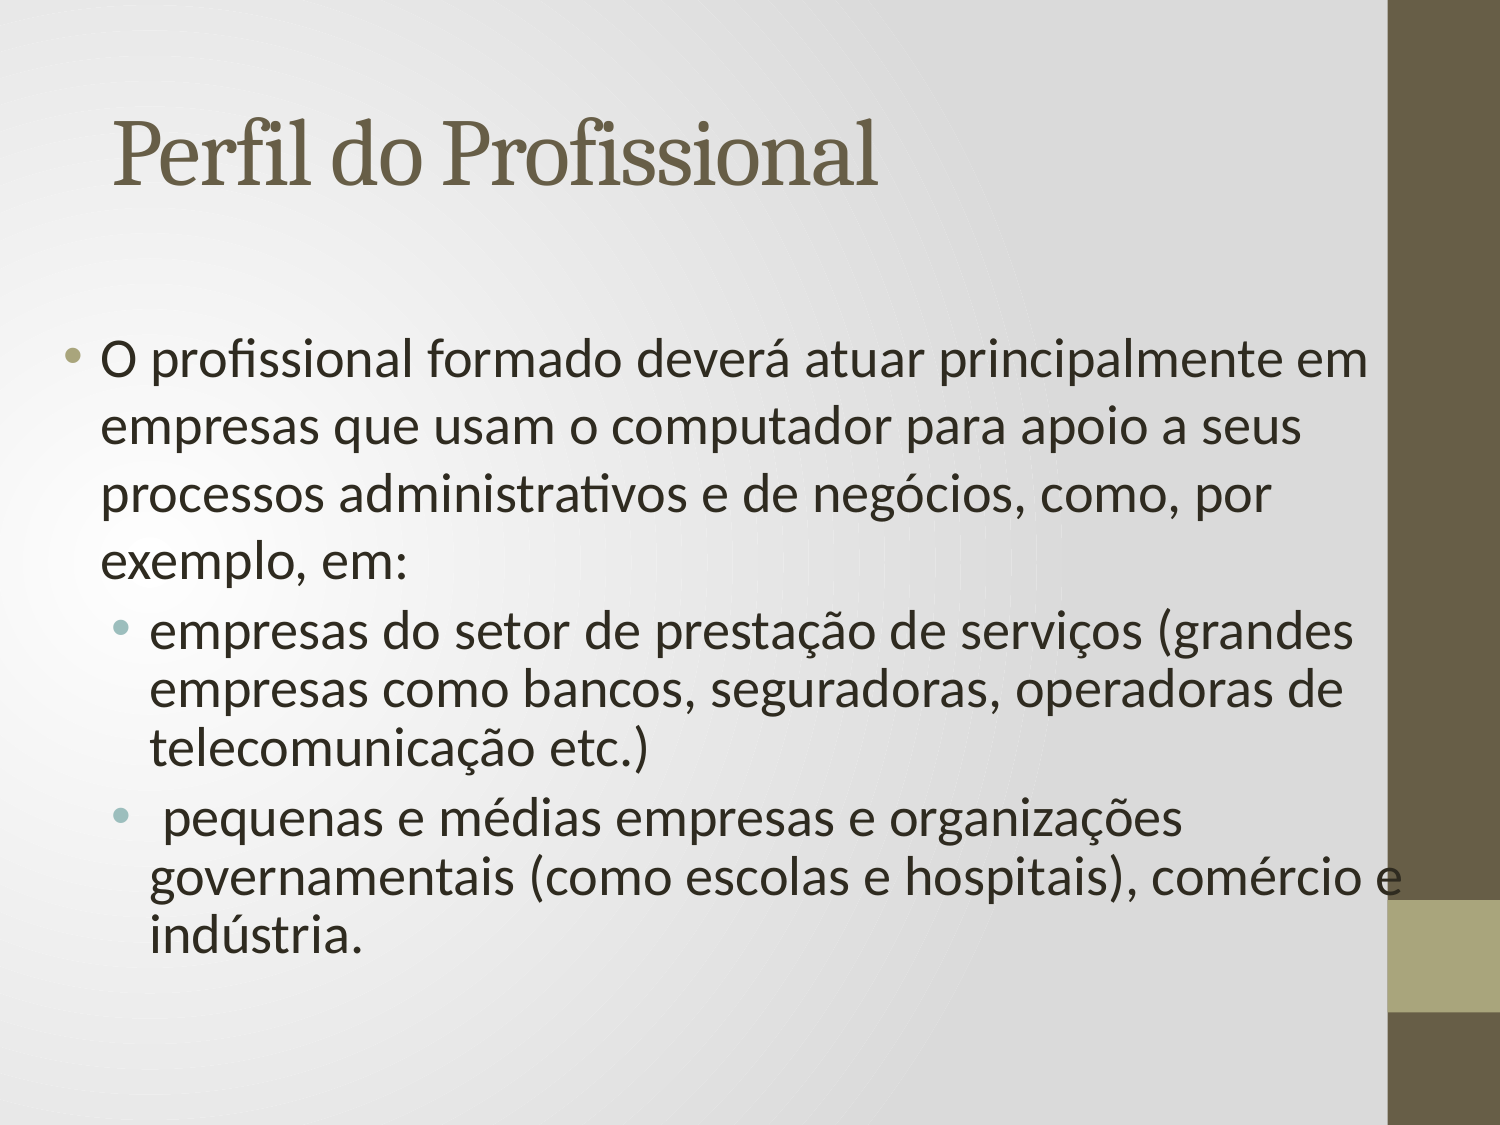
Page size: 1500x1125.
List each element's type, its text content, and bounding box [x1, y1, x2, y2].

text_box Perfil do Profissional [96, 82, 1447, 213]
text_box O profissional formado deverá atuar principalmente em empresas que usam o computador para apoio a seus processos administrativos e de negócios, como, por exemplo, em: empresas do setor de prestação de serviços (grandes empresas como bancos, seguradoras, operadoras de telecomunicação etc.) pequenas e médias empresas e organizações governamentais (como escolas e hospitais), comércio e indústria. [29, 313, 1468, 974]
